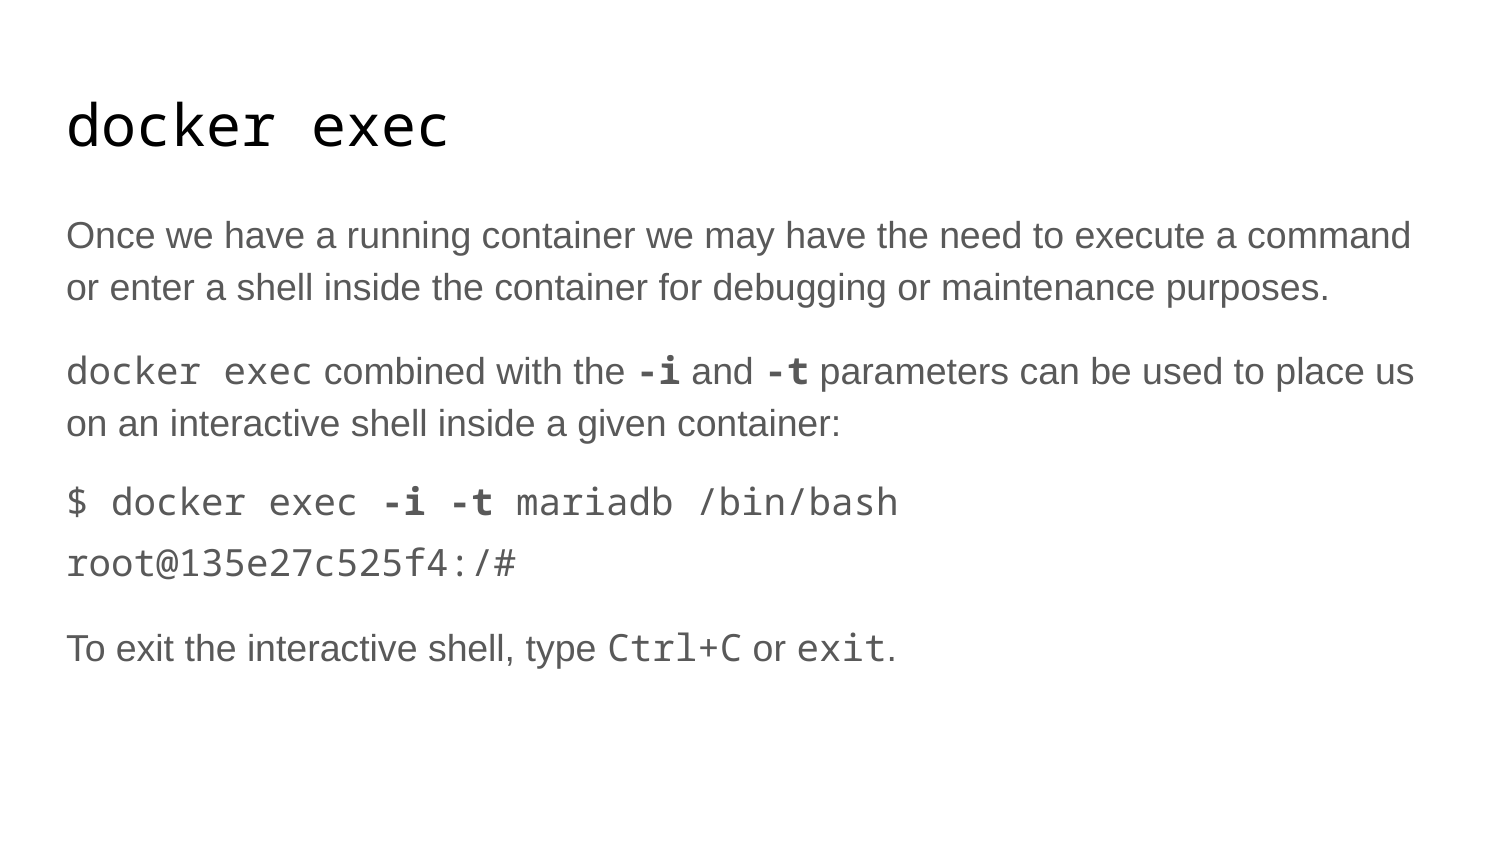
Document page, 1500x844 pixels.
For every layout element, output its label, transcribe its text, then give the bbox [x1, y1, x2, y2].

title docker exec [51, 72, 1449, 167]
list Once we have a running container we may have the need to execute a command or enter a shell inside the container for debugging or maintenance purposes. docker exec combined with the -i and -t parameters can be used to place us on an interactive shell inside a given container: $ docker exec -i -t mariadb /bin/bash root@135e27c525f4:/# To exit the interactive shell, type Ctrl+C or exit. [51, 189, 1449, 750]
